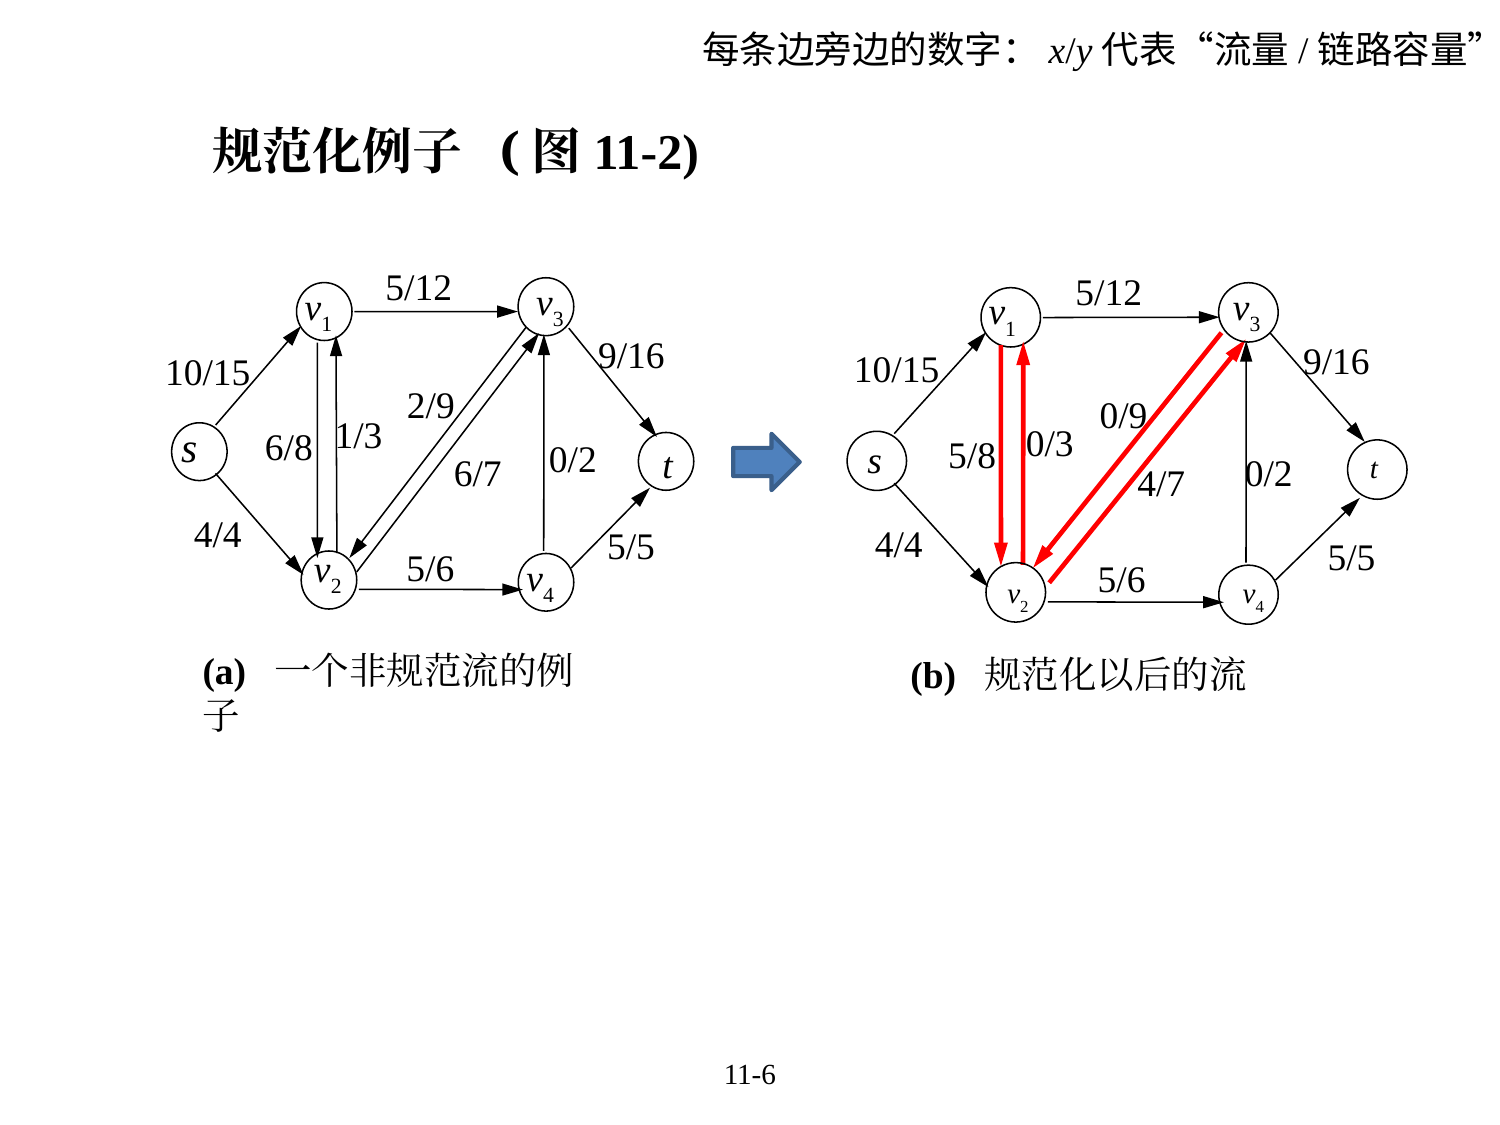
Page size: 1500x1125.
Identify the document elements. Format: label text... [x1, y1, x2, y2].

text_box 规范化例子 (图11-2) [197, 112, 1323, 188]
footer 11-6 [512, 1042, 988, 1103]
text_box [149, 255, 727, 721]
text_box [731, 431, 802, 493]
text_box 每条边旁边的数字：x/y代表“流量/链路容量” [687, 19, 1500, 79]
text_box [838, 259, 1440, 711]
